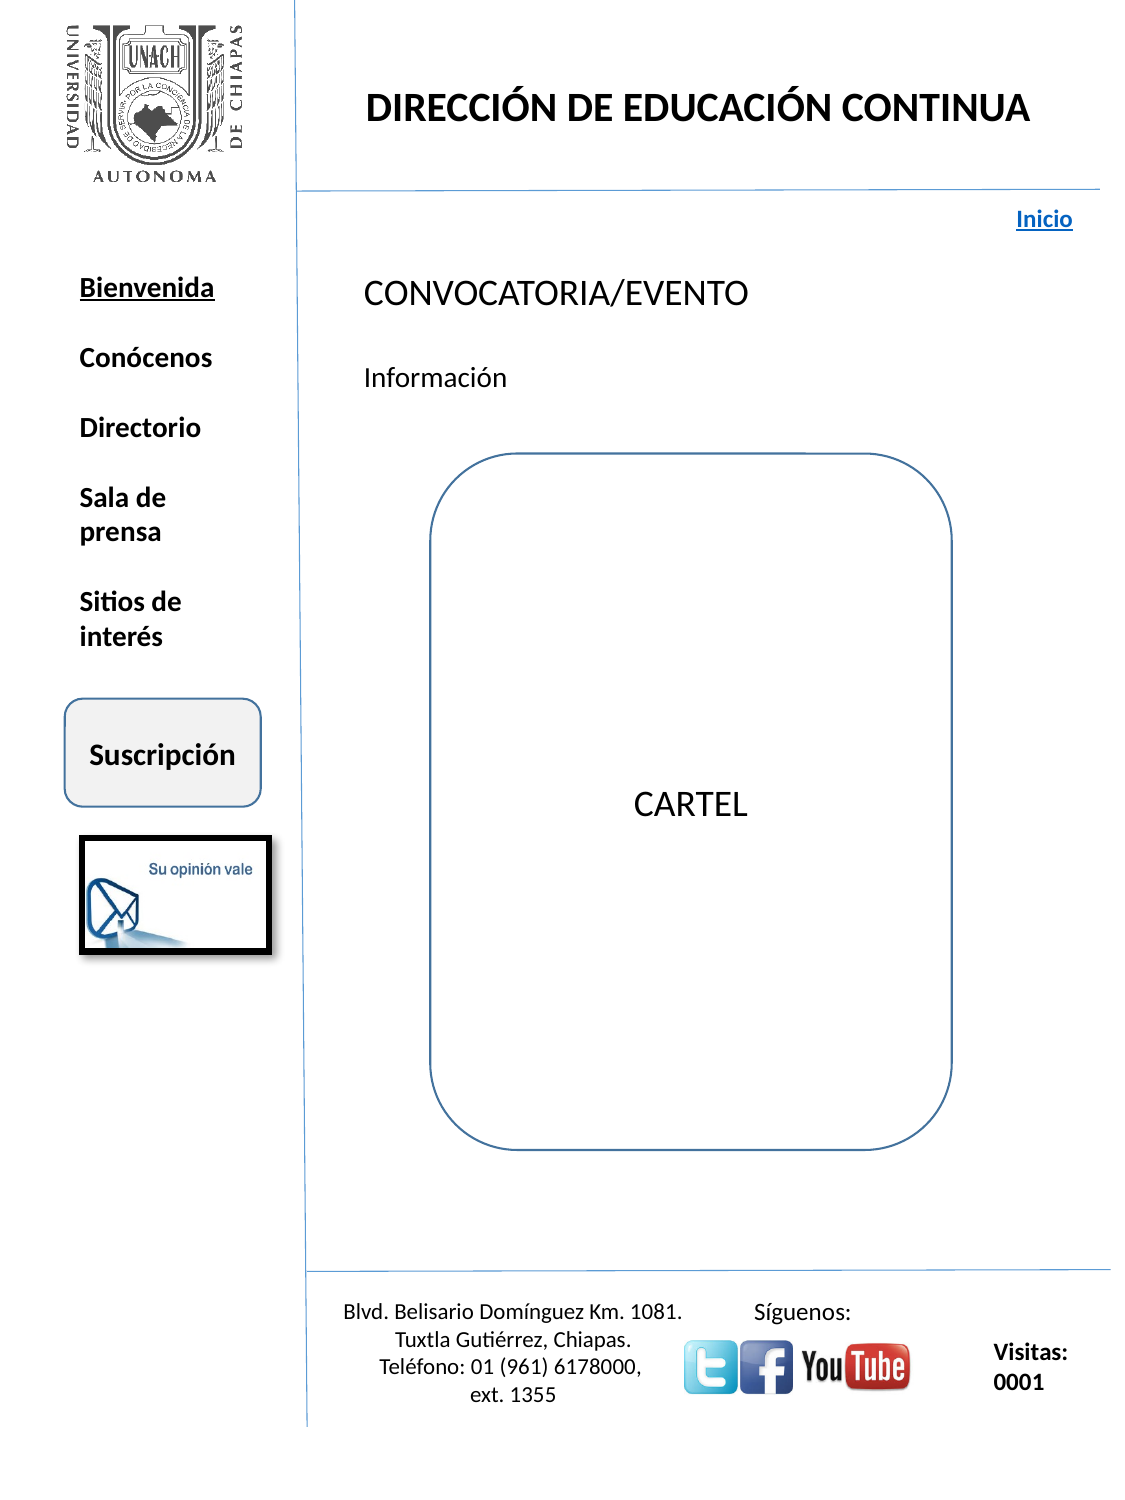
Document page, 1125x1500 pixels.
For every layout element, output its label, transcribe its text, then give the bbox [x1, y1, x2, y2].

text_box Suscripción [63, 697, 262, 808]
text_box Bienvenida Conócenos Directorio Sala de prensa Sitios de interés [64, 260, 261, 660]
text_box Blvd. Belisario Domínguez Km. 1081. Tuxtla Gutiérrez, Chiapas. Teléfono: 01 (961) 6178000, ext. 1355 [328, 1289, 699, 1414]
picture [684, 1330, 918, 1405]
text_box CONVOCATORIA/EVENTO Información [349, 260, 1068, 401]
text_box DIRECCIÓN DE EDUCACIÓN CONTINUA [349, 72, 1048, 138]
picture [84, 841, 266, 949]
picture [59, 15, 248, 195]
text_box Inicio [1001, 195, 1093, 240]
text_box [294, 0, 308, 1427]
text_box CARTEL [429, 452, 953, 1152]
text_box Síguenos: [671, 1288, 935, 1333]
text_box Visitas: 0001 [978, 1328, 1084, 1404]
